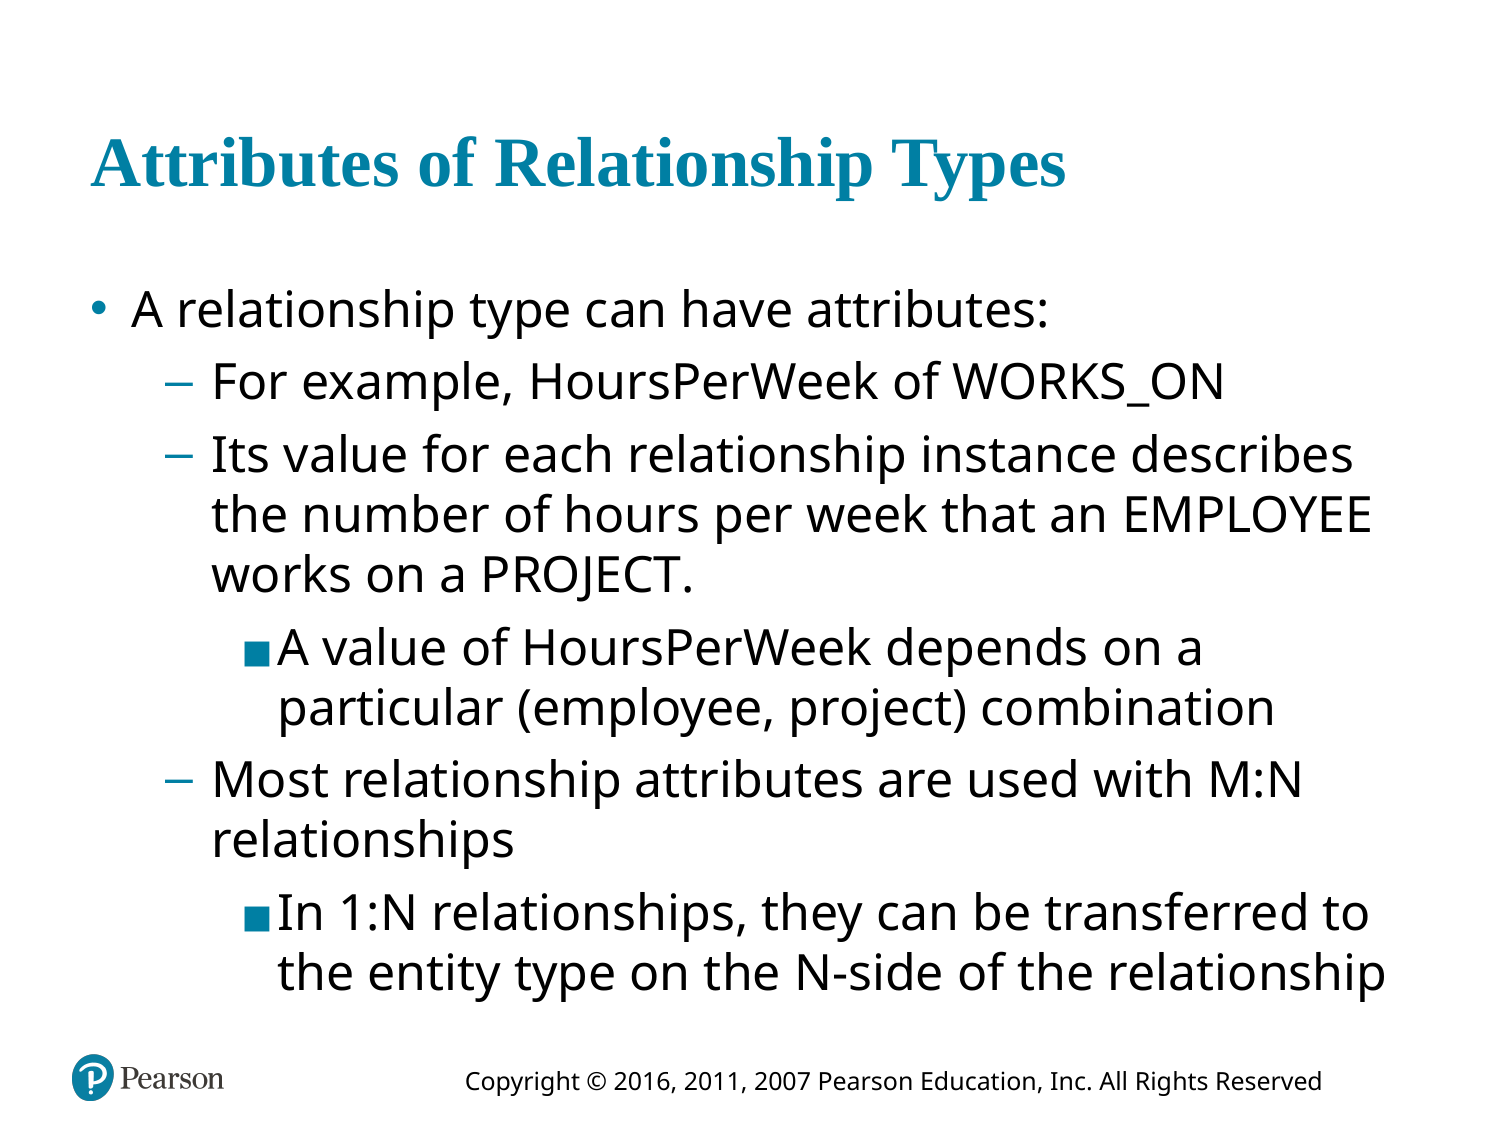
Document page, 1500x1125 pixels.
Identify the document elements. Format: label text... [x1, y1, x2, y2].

picture [72, 1087, 83, 1101]
picture [98, 1054, 224, 1101]
title Attributes of Relationship Types [75, 0, 1425, 216]
picture [80, 1063, 106, 1088]
list A relationship type can have attributes: For example, HoursPerWeek of WORKS_ON Its value for each relationship instance describes the number of hours per week that an EMPLOYEE works on a PROJECT. A value of HoursPerWeek depends on a particular (employee, project) combination Most relationship attributes are used with M:N relationships In 1:N relationships, they can be transferred to the entity type on the N-side of the relationship [75, 262, 1425, 1016]
picture [72, 1054, 88, 1070]
